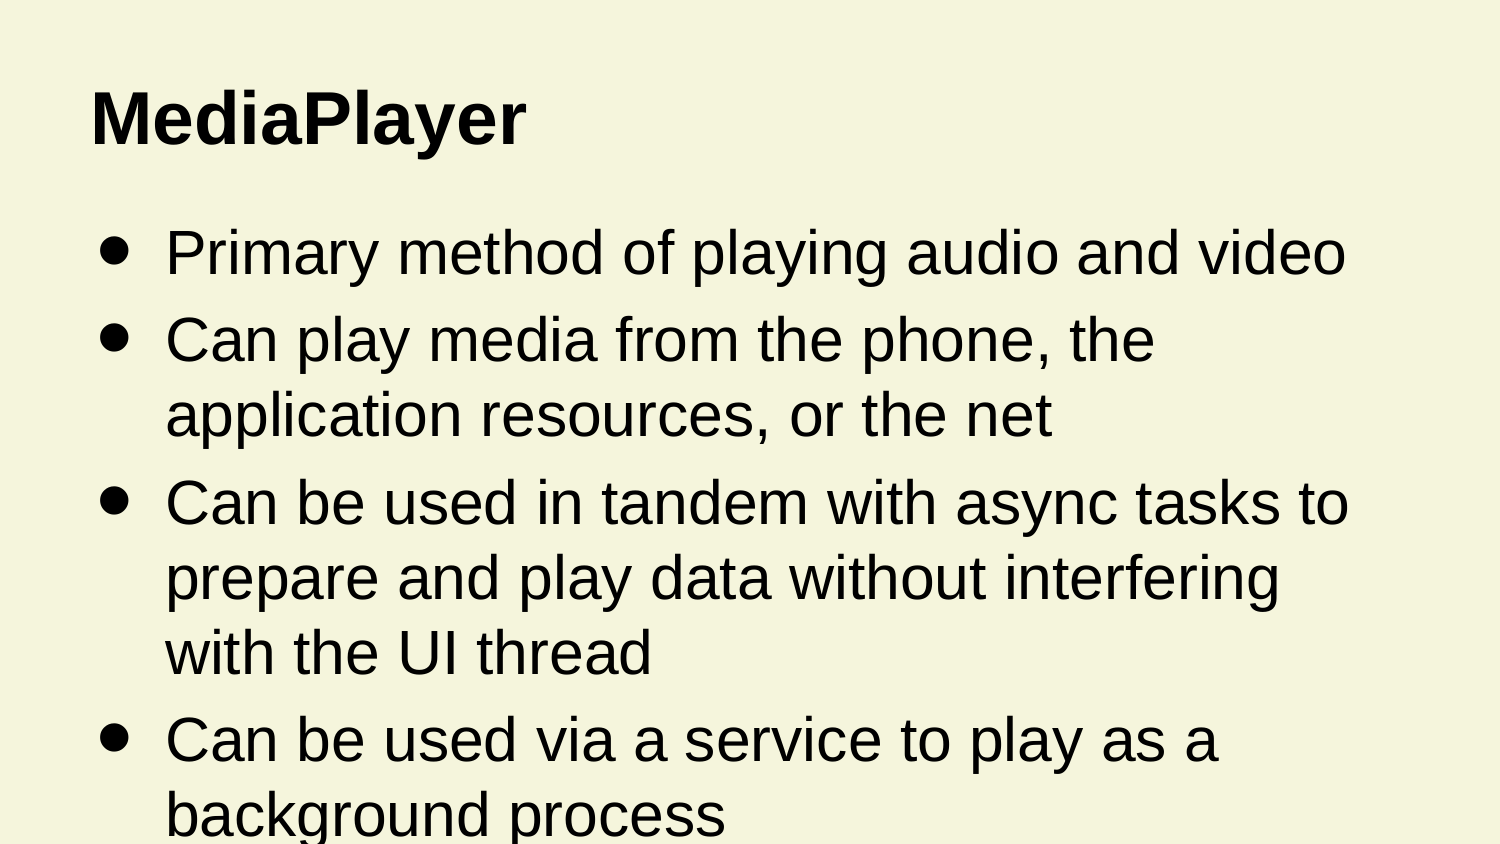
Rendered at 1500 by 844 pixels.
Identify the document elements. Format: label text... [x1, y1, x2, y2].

list Primary method of playing audio and video Can play media from the phone, the application resources, or the net Can be used in tandem with async tasks to prepare and play data without interfering with the UI thread Can be used via a service to play as a background process [75, 196, 1425, 808]
title MediaPlayer [75, 33, 1425, 175]
